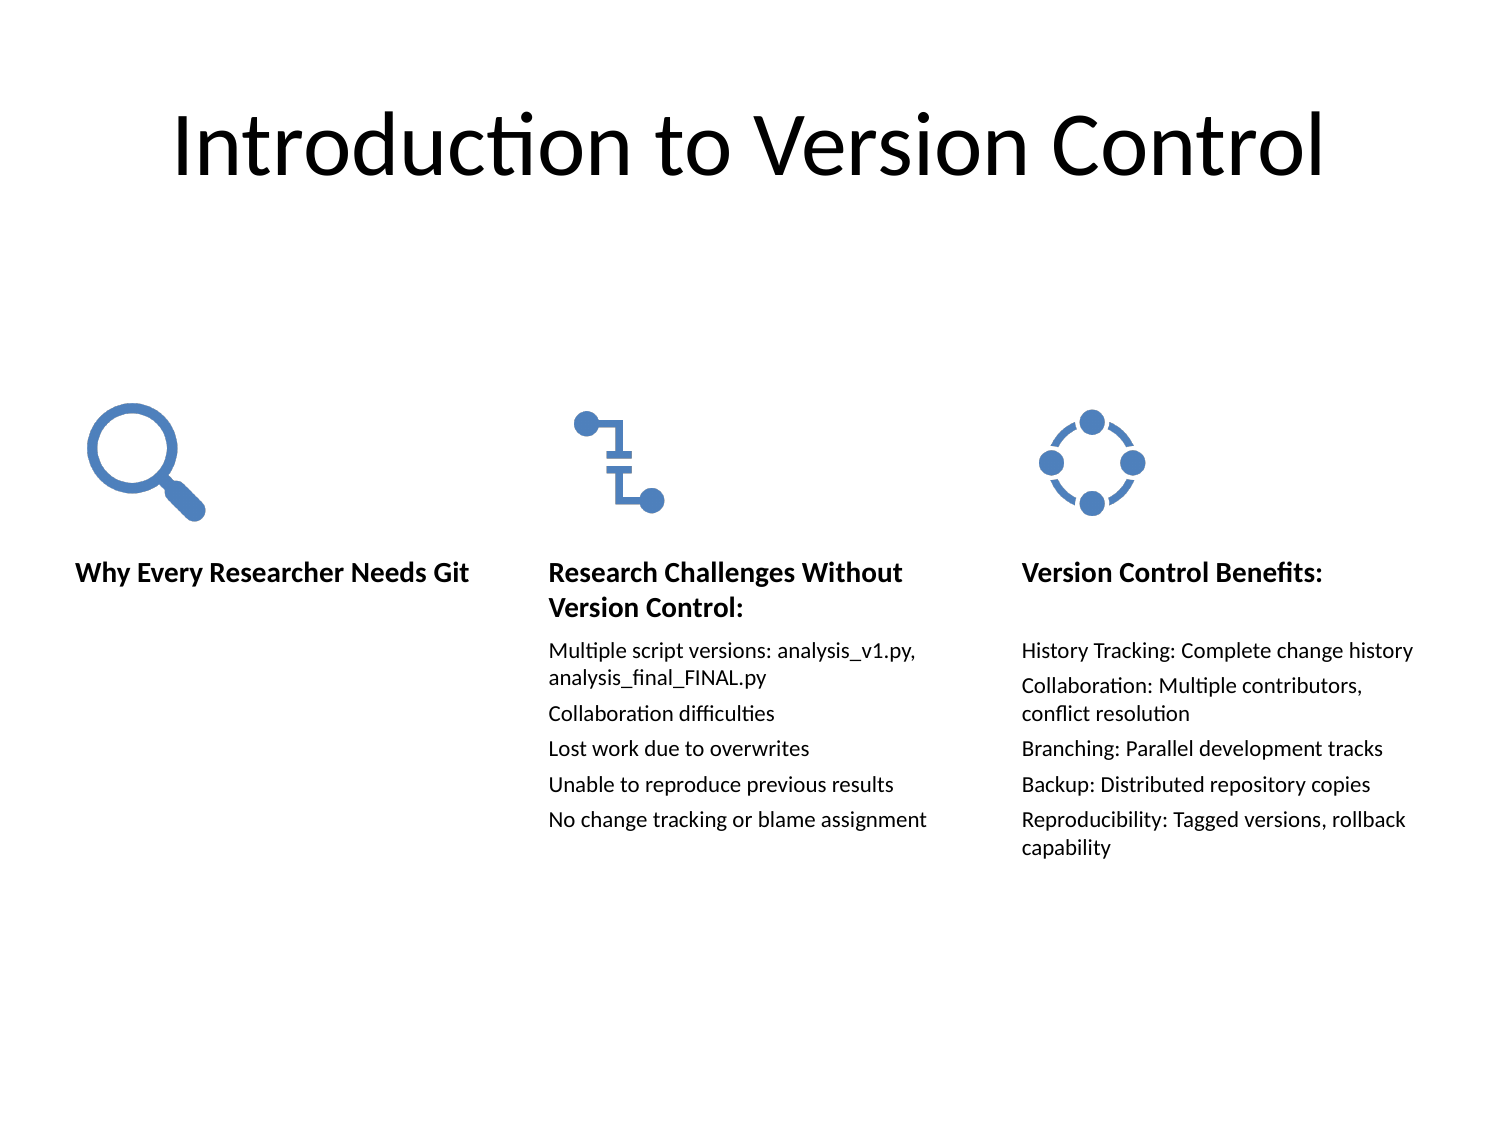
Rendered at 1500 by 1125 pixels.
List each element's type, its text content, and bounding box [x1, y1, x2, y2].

title Introduction to Version Control [75, 45, 1425, 233]
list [74, 262, 1426, 1006]
